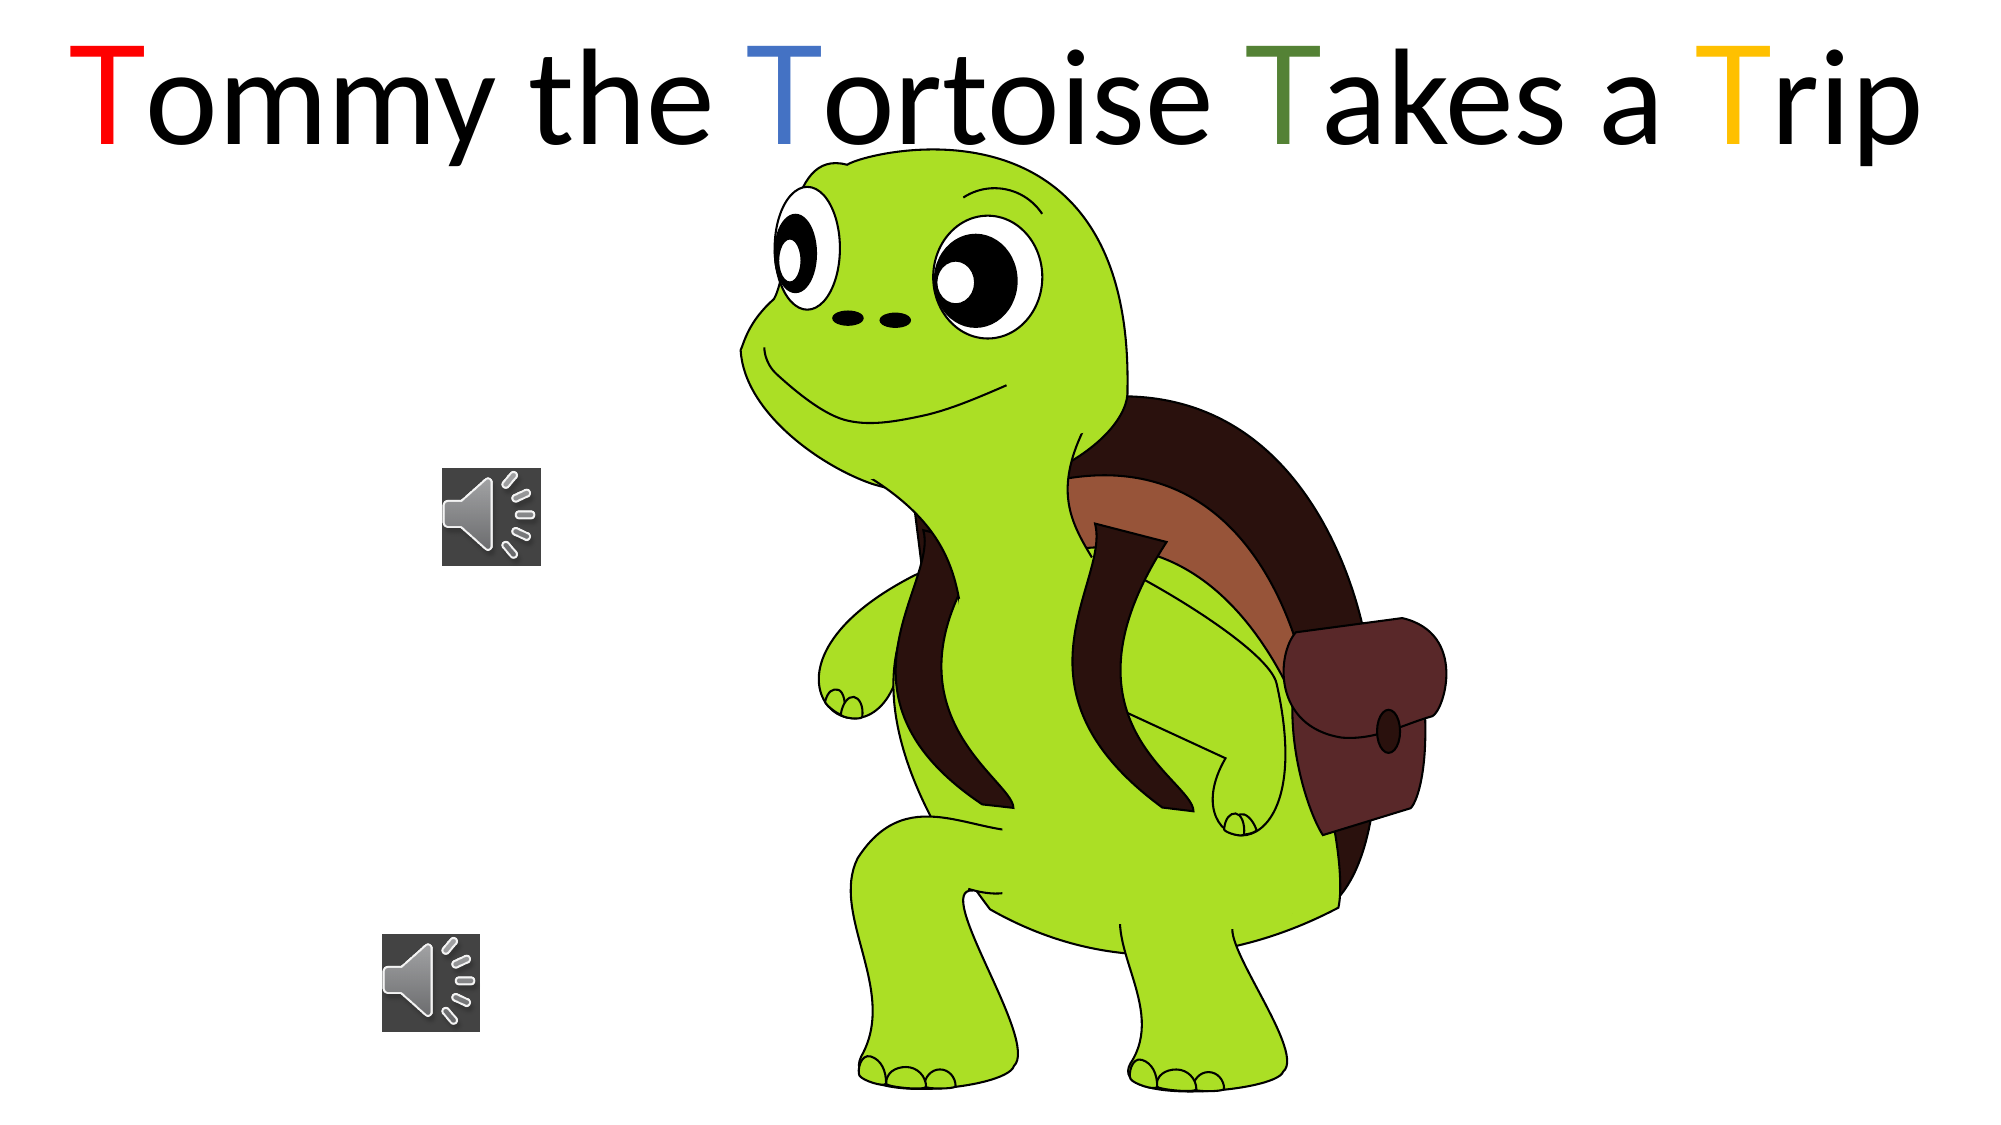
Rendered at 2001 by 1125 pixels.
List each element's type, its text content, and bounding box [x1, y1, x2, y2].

text_box Tommy the Tortoise Takes a Trip [0, 0, 2000, 180]
text_box Leo the Lion Loves Lollipops [0, 180, 2000, 1125]
picture [441, 467, 542, 568]
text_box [740, 149, 1447, 1092]
picture [381, 933, 482, 1034]
